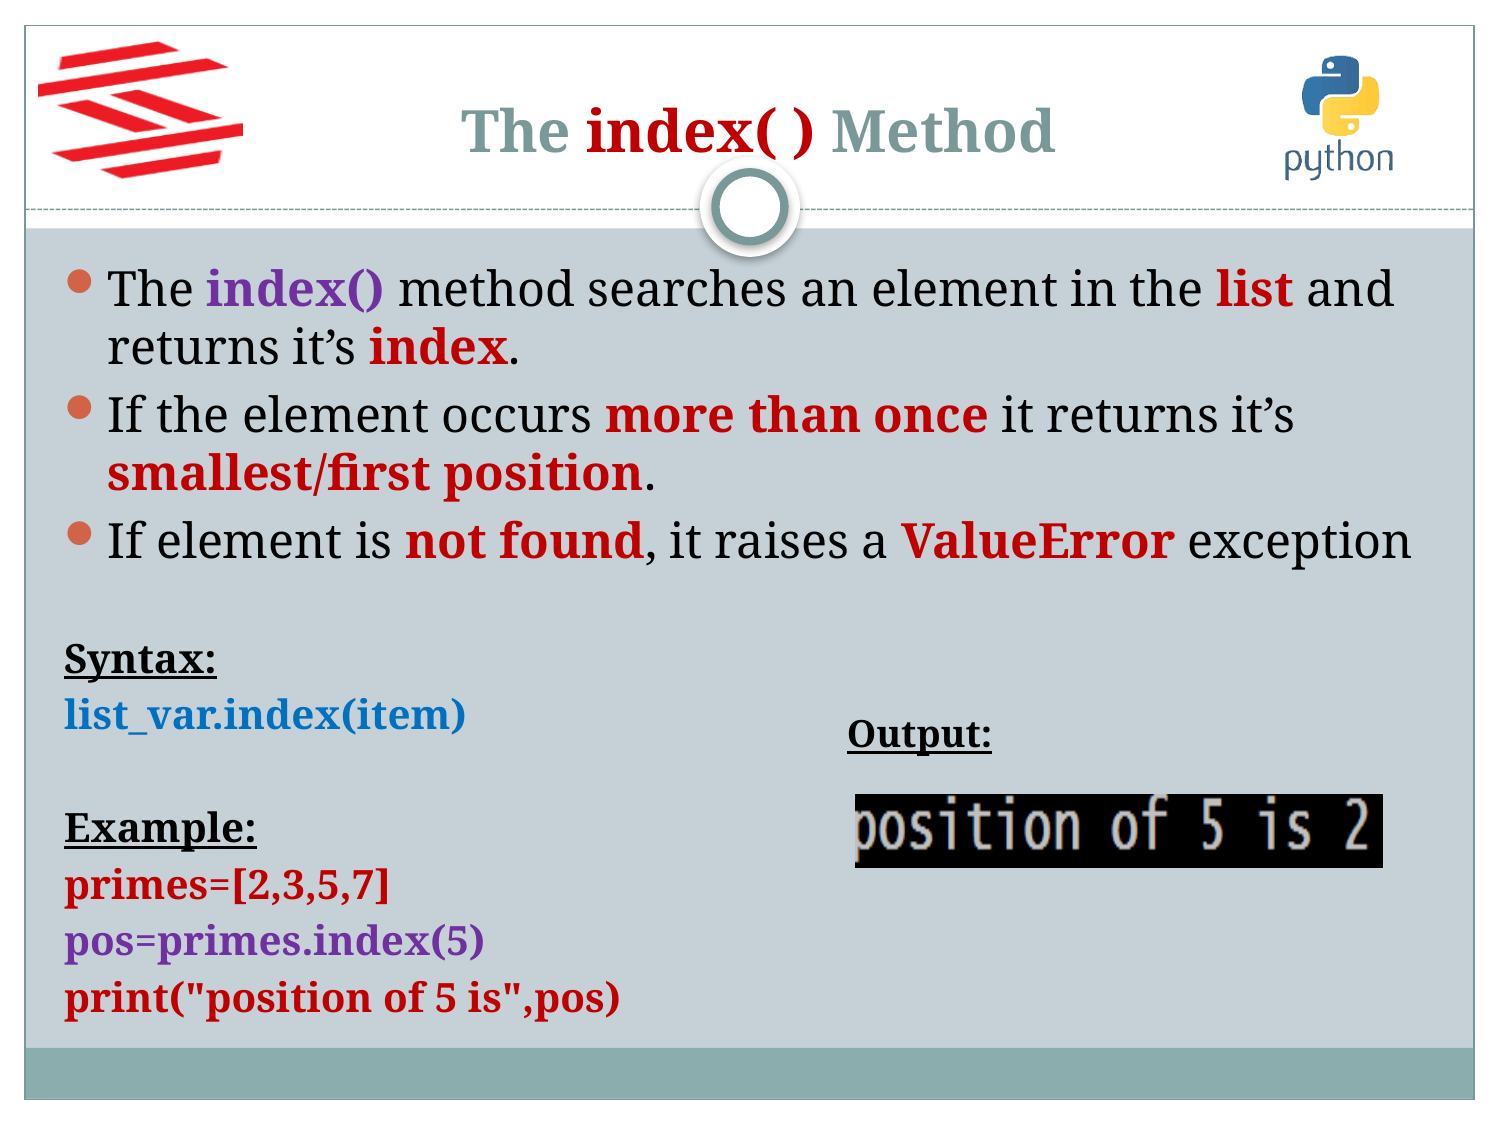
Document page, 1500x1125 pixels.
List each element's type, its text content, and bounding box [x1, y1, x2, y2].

picture [1206, 53, 1471, 186]
picture [37, 40, 243, 185]
picture [855, 793, 1383, 868]
text_box Output: [832, 703, 1454, 943]
list The index() method searches an element in the list and returns it’s index. If the element occurs more than once it returns it’s smallest/first position. If element is not found, it raises a ValueError exception Syntax: list_var.index(item) Example: primes=[2,3,5,7] pos=primes.index(5) print("position of 5 is",pos) [49, 250, 1445, 1047]
title The index( ) Method [248, 46, 1459, 172]
